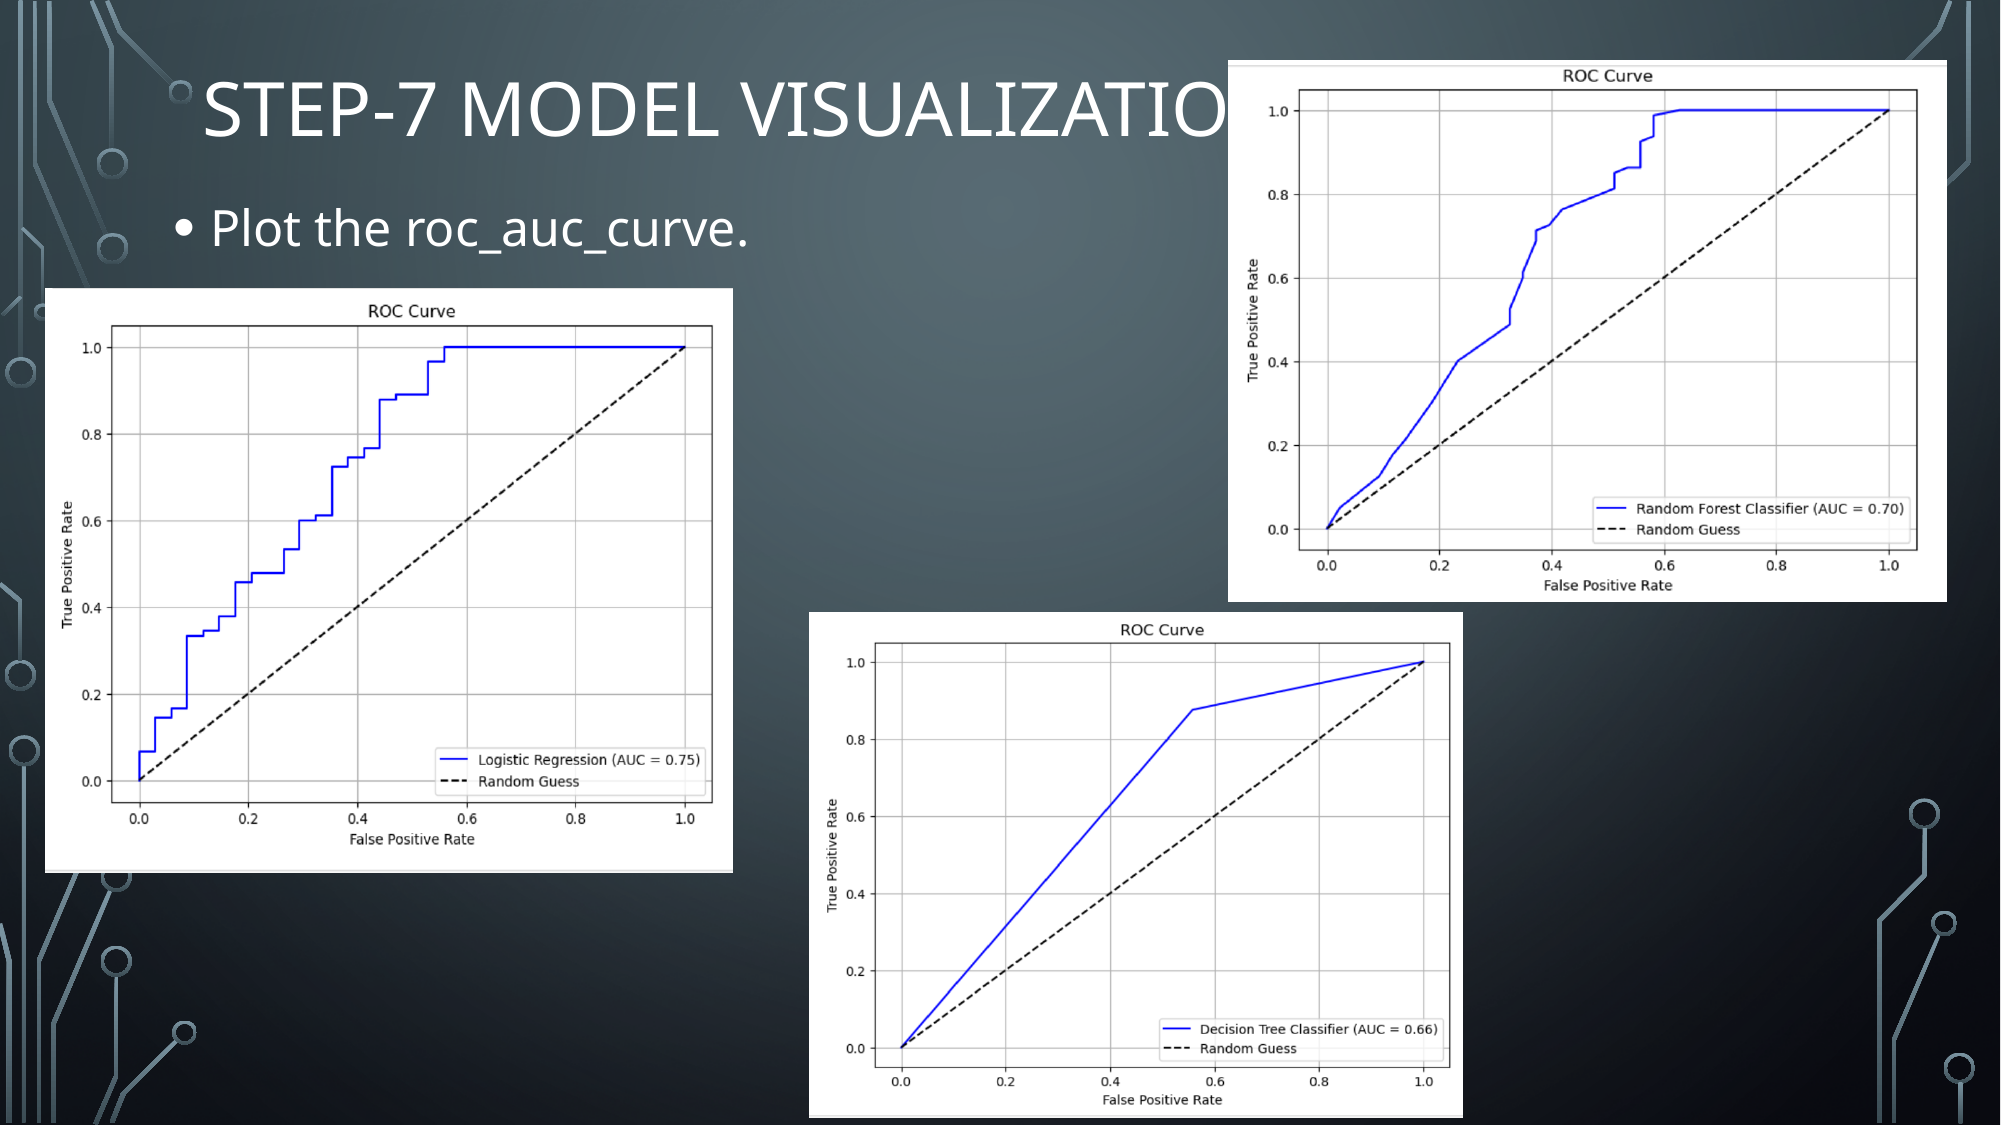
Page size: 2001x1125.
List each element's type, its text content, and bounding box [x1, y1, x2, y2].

title STEP-7 Model VisualiZation [187, 25, 1813, 177]
picture [1228, 60, 1947, 602]
list Plot the roc_auc_curve. [158, 177, 1813, 1005]
picture [809, 612, 1464, 1118]
picture [44, 288, 733, 874]
